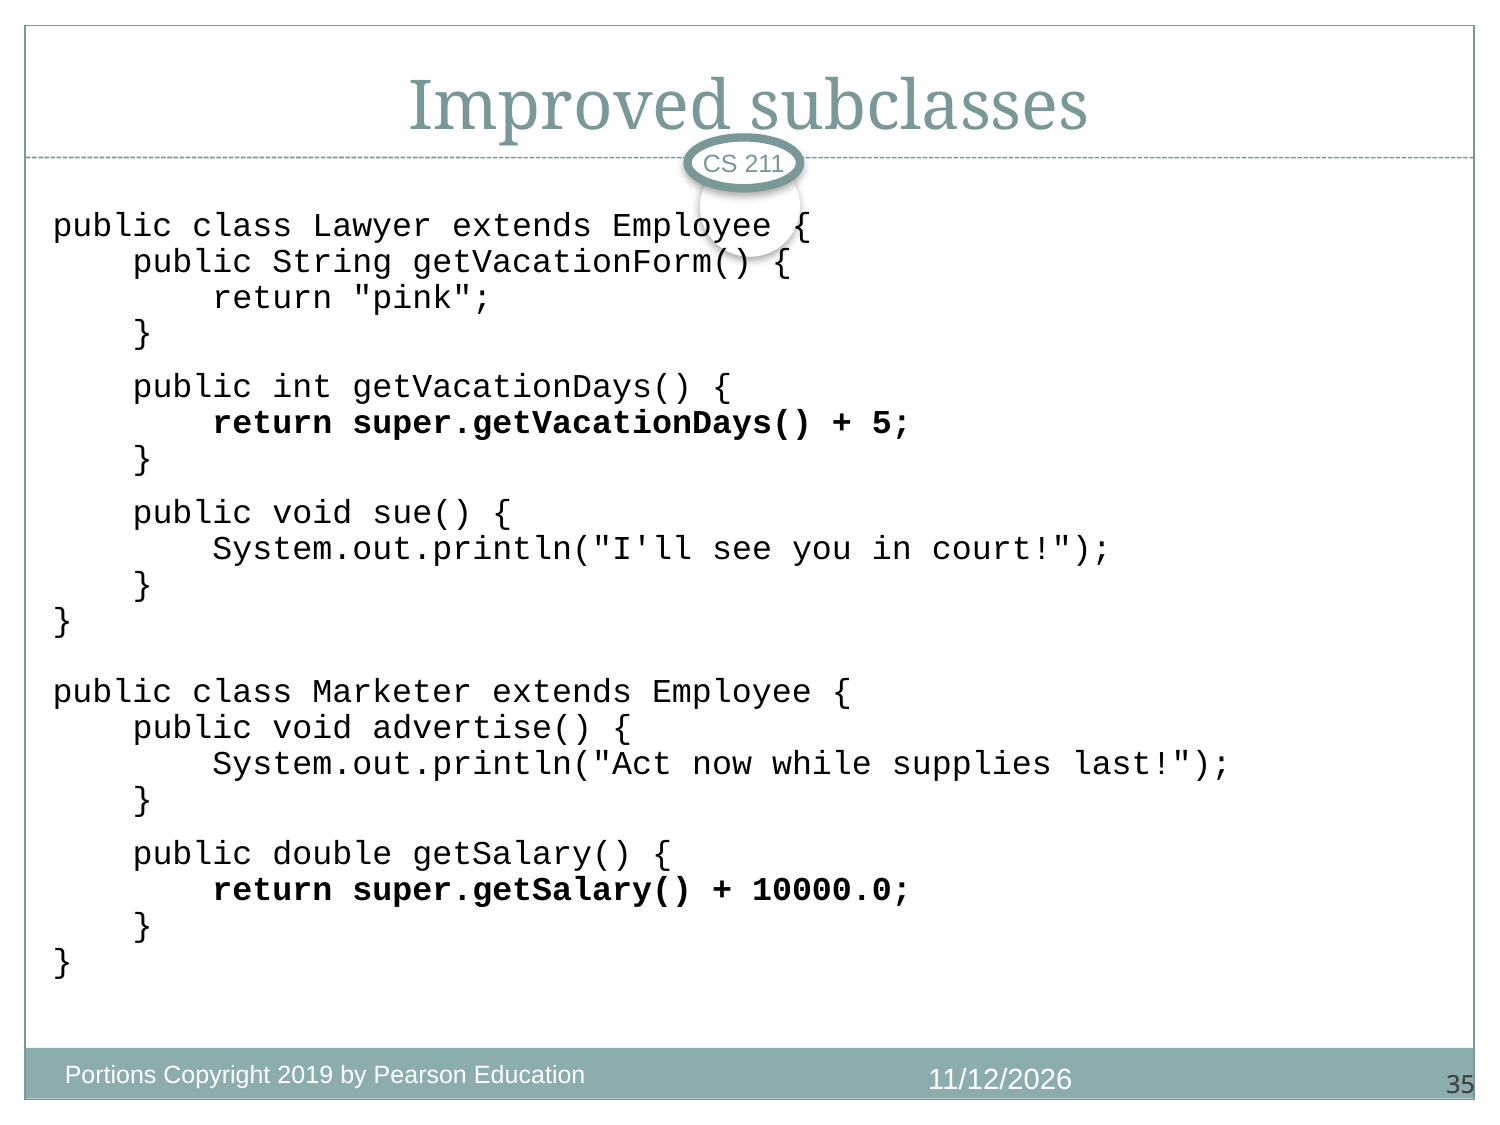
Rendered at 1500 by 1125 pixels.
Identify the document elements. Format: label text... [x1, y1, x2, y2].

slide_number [837, 1052, 1088, 1113]
footer Portions Copyright 2019 by Pearson Education [50, 1051, 663, 1112]
slide_number CS 211 [675, 137, 813, 188]
title Improved subclasses [49, 37, 1450, 144]
list public class Lawyer extends Employee { public String getVacationForm() { return "pink"; } public int getVacationDays() { return super.getVacationDays() + 5; } public void sue() { System.out.println("I'll see you in court!"); } } public class Marketer extends Employee { public void advertise() { System.out.println("Act now while supplies last!"); } public double getSalary() { return super.getSalary() + 10000.0; } } [37, 200, 1463, 1038]
